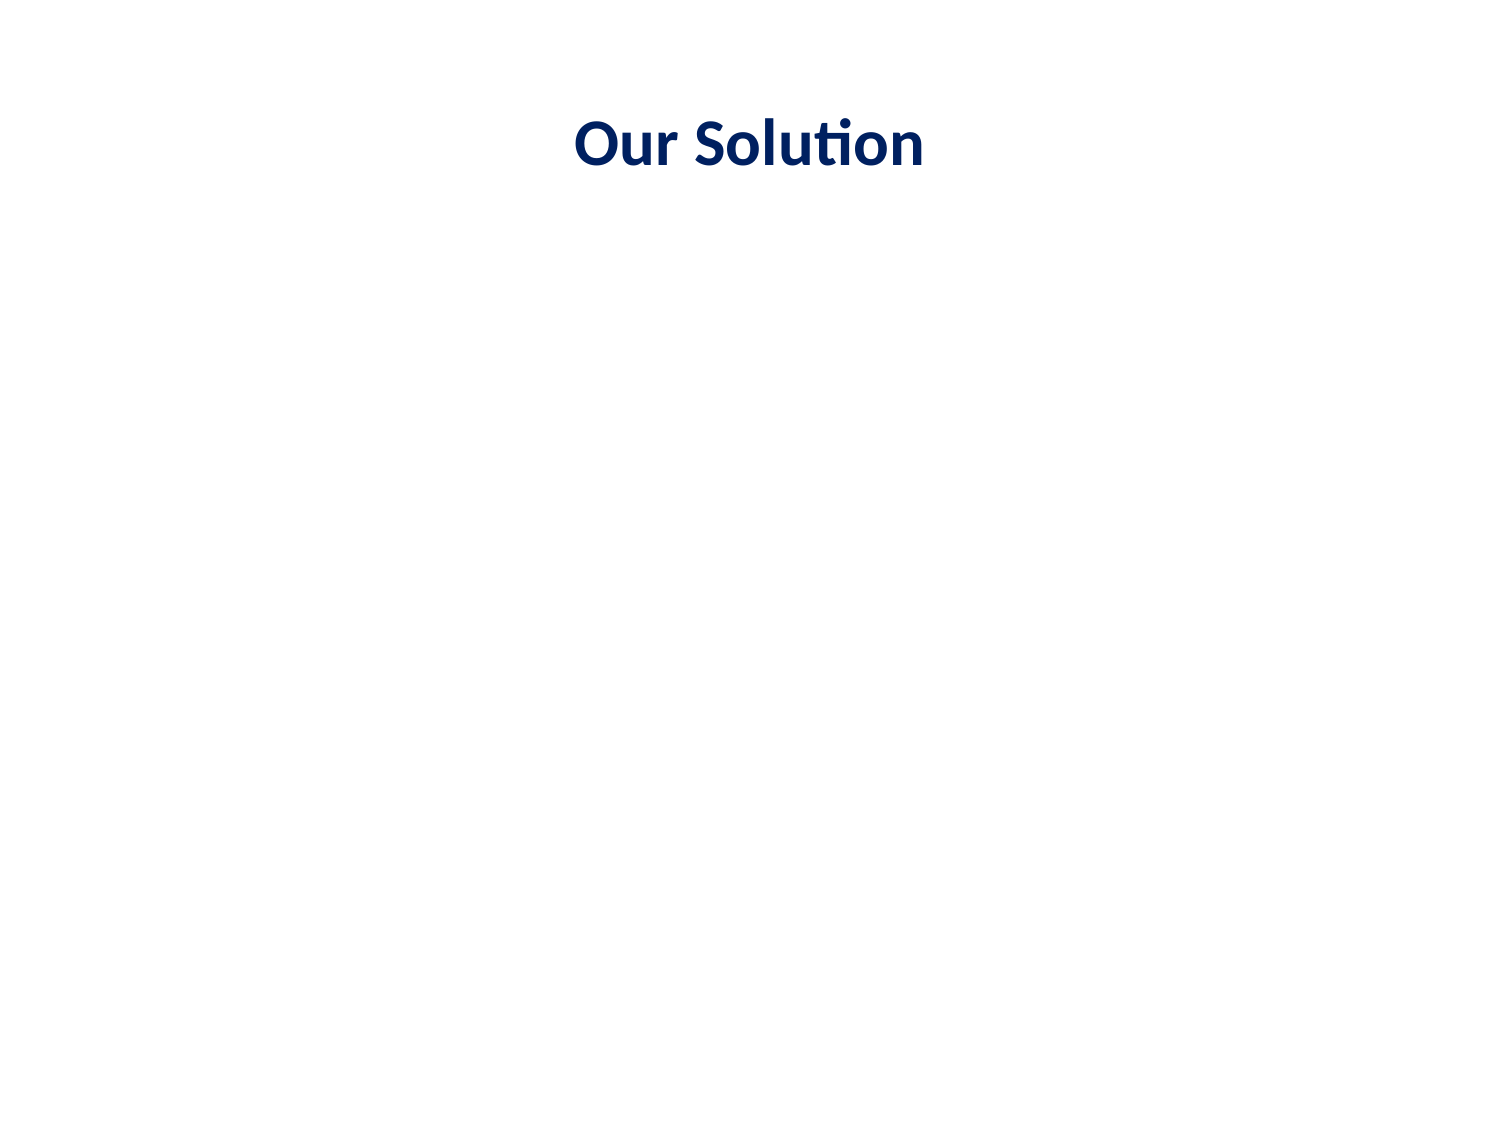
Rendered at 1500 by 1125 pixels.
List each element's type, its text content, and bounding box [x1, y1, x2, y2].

title Our Solution [75, 45, 1425, 233]
